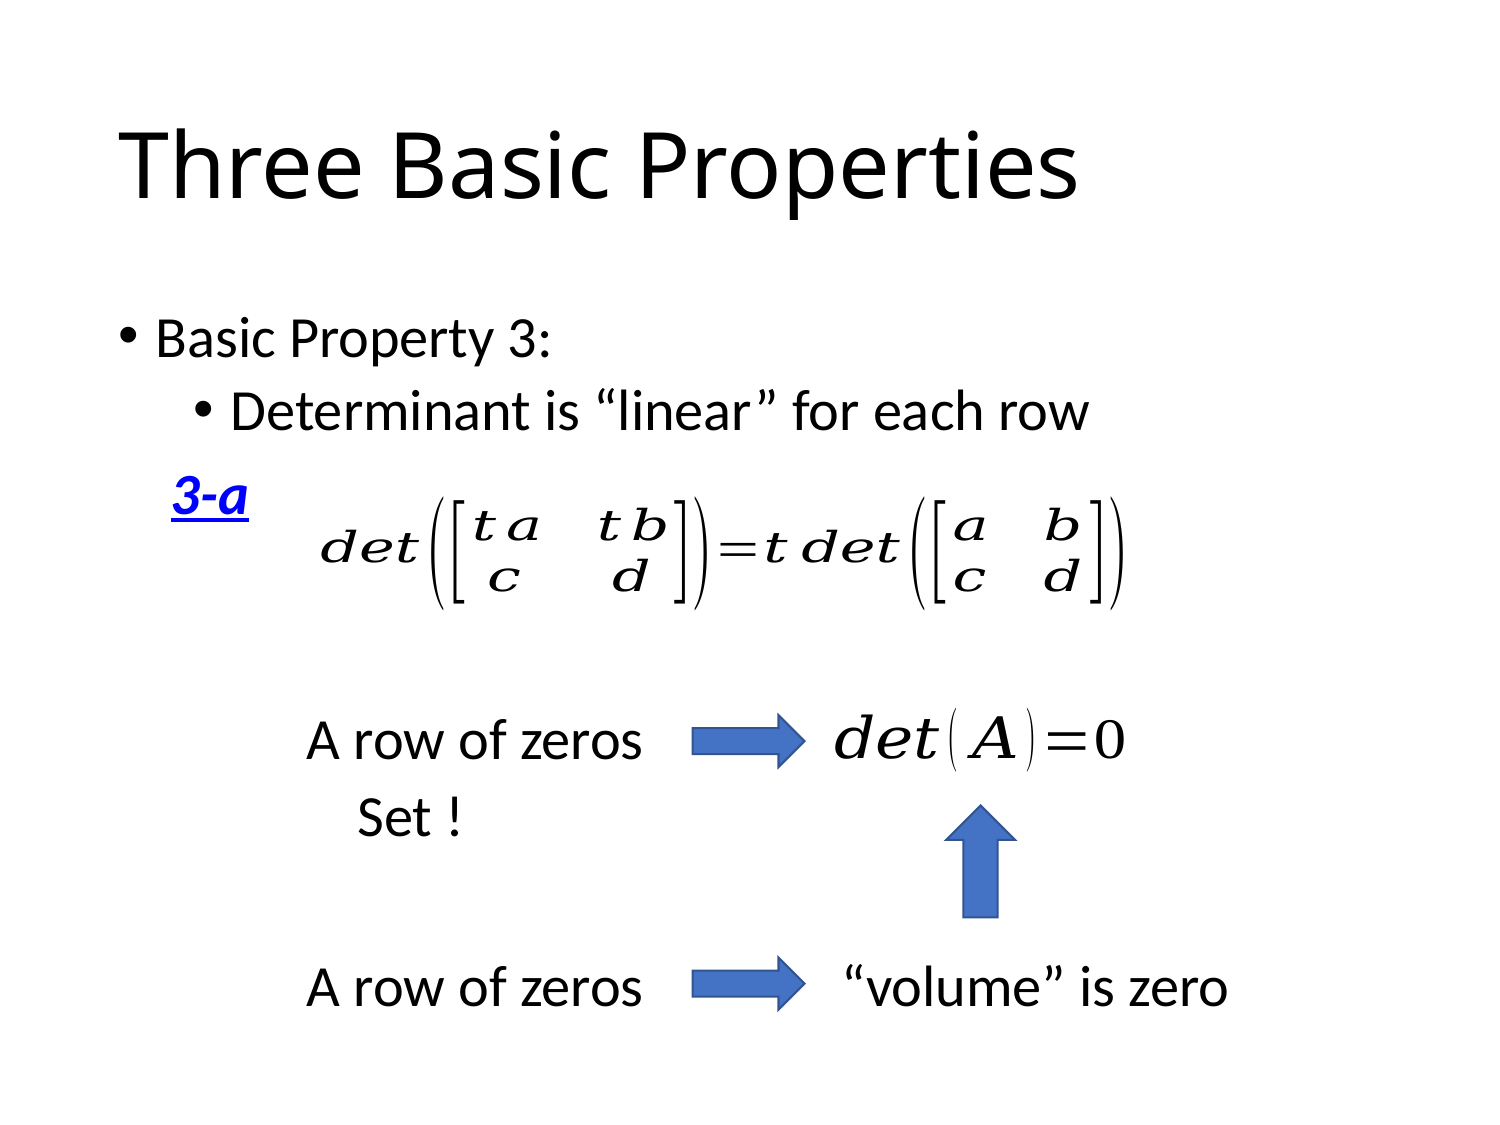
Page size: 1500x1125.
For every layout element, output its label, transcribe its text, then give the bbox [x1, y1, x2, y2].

text_box [691, 712, 806, 770]
text_box “volume” is zero [826, 940, 1337, 1026]
text_box A row of zeros [292, 693, 671, 779]
list Basic Property 3: Determinant is “linear” for each row [103, 299, 1397, 1014]
title Three Basic Properties [103, 59, 1397, 278]
text_box 3-a [103, 448, 317, 534]
text_box [943, 804, 1018, 919]
text_box A row of zeros [292, 940, 671, 1026]
text_box [691, 955, 806, 1013]
